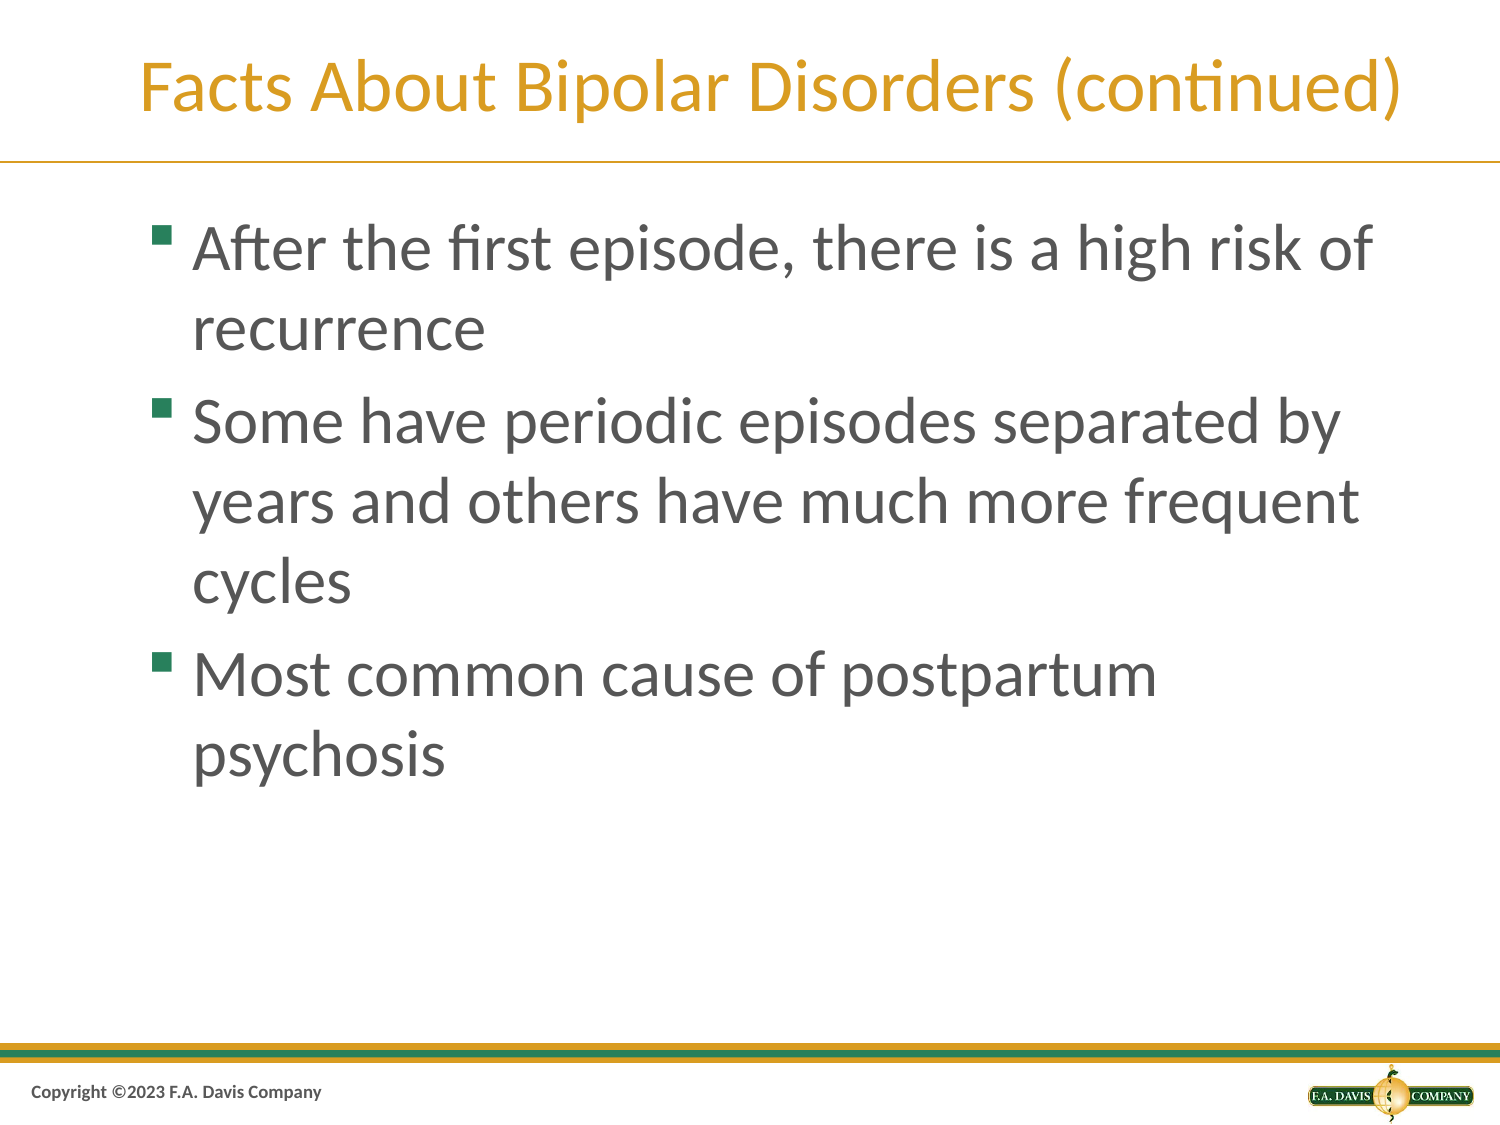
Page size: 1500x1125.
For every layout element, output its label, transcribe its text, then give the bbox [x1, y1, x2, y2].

picture [0, 1058, 1500, 1063]
title Facts About Bipolar Disorders (continued) [124, 38, 1475, 136]
picture [1308, 1064, 1474, 1124]
picture [0, 1043, 1500, 1050]
list After the first episode, there is a high risk of recurrence Some have periodic episodes separated by years and others have much more frequent cycles Most common cause of postpartum psychosis [75, 196, 1425, 1025]
